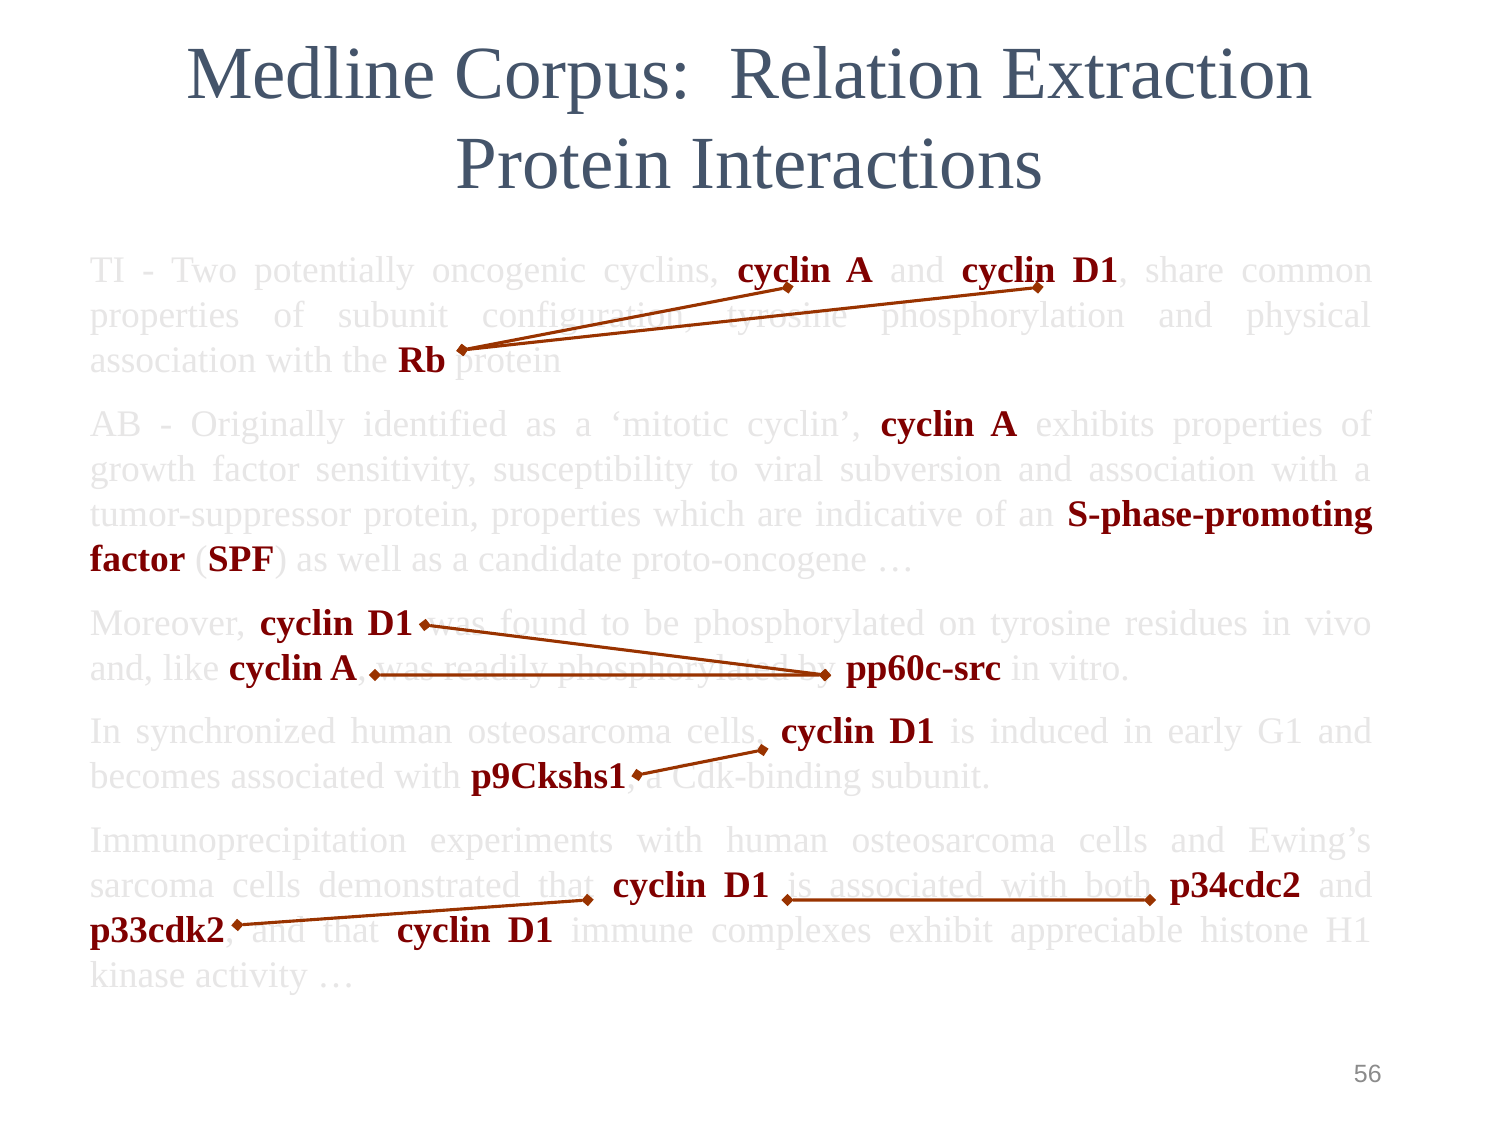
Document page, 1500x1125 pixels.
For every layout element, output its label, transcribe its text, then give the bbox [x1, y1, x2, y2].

text_box TI - Two potentially oncogenic cyclins, cyclin A and cyclin D1, share common properties of subunit configuration, tyrosine phosphorylation and physical association with the Rb protein AB - Originally identified as a ‘mitotic cyclin’, cyclin A exhibits properties of growth factor sensitivity, susceptibility to viral subversion and association with a tumor-suppressor protein, properties which are indicative of an S-phase-promoting factor (SPF) as well as a candidate proto-oncogene … Moreover, cyclin D1 was found to be phosphorylated on tyrosine residues in vivo and, like cyclin A, was readily phosphorylated by pp60c-src in vitro. In synchronized human osteosarcoma cells, cyclin D1 is induced in early G1 and becomes associated with p9Ckshs1, a Cdk-binding subunit. Immunoprecipitation experiments with human osteosarcoma cells and Ewing’s sarcoma cells demonstrated that cyclin D1 is associated with both p34cdc2 and p33cdk2, and that cyclin D1 immune complexes exhibit appreciable histone H1 kinase activity … [75, 237, 1388, 1003]
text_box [237, 287, 1150, 925]
slide_number 56 [1059, 1042, 1397, 1103]
text_box Medline Corpus: Relation Extraction Protein Interactions [112, 37, 1388, 189]
